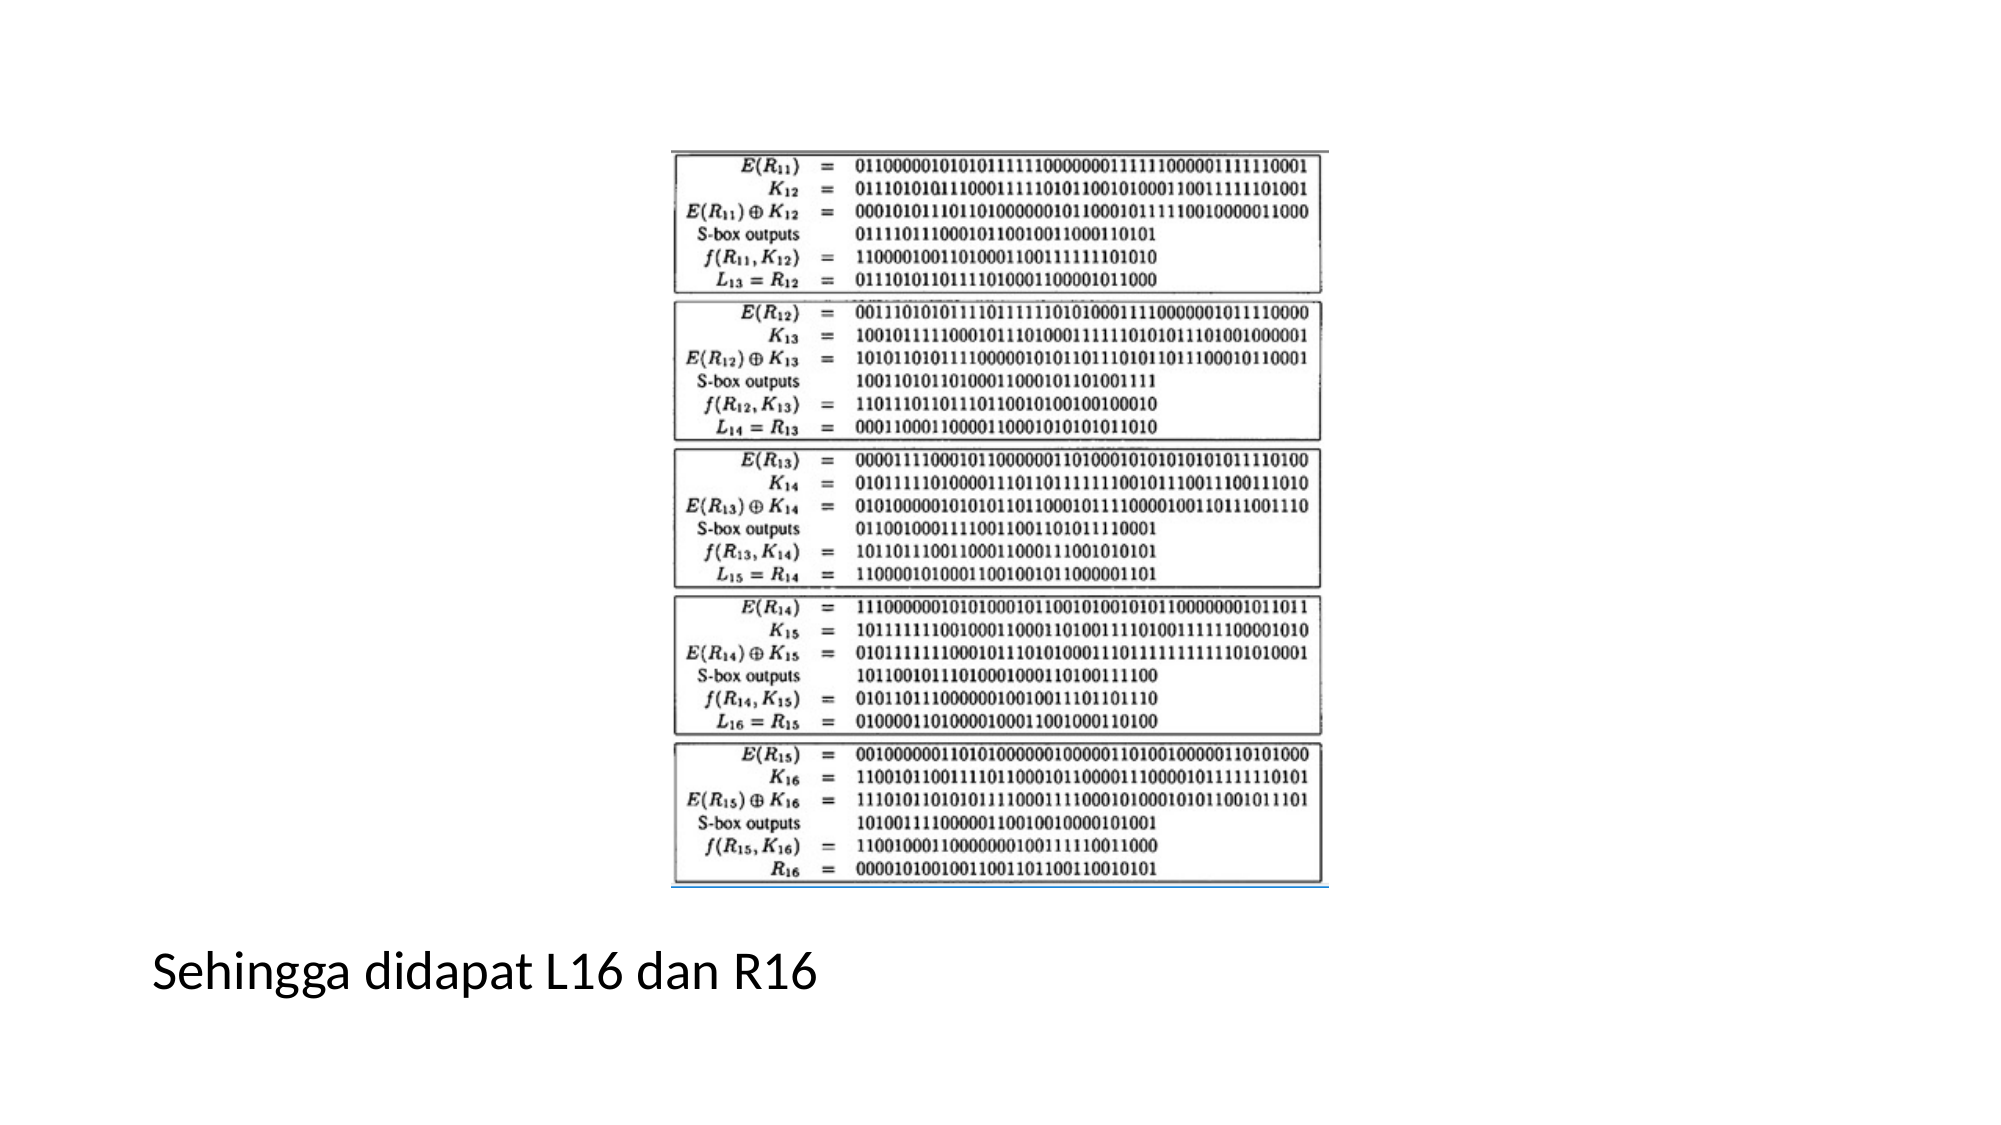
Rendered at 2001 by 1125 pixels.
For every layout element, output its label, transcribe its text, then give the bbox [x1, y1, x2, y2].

list Sehingga didapat L16 dan R16 [137, 299, 1863, 1014]
picture [671, 150, 1329, 888]
